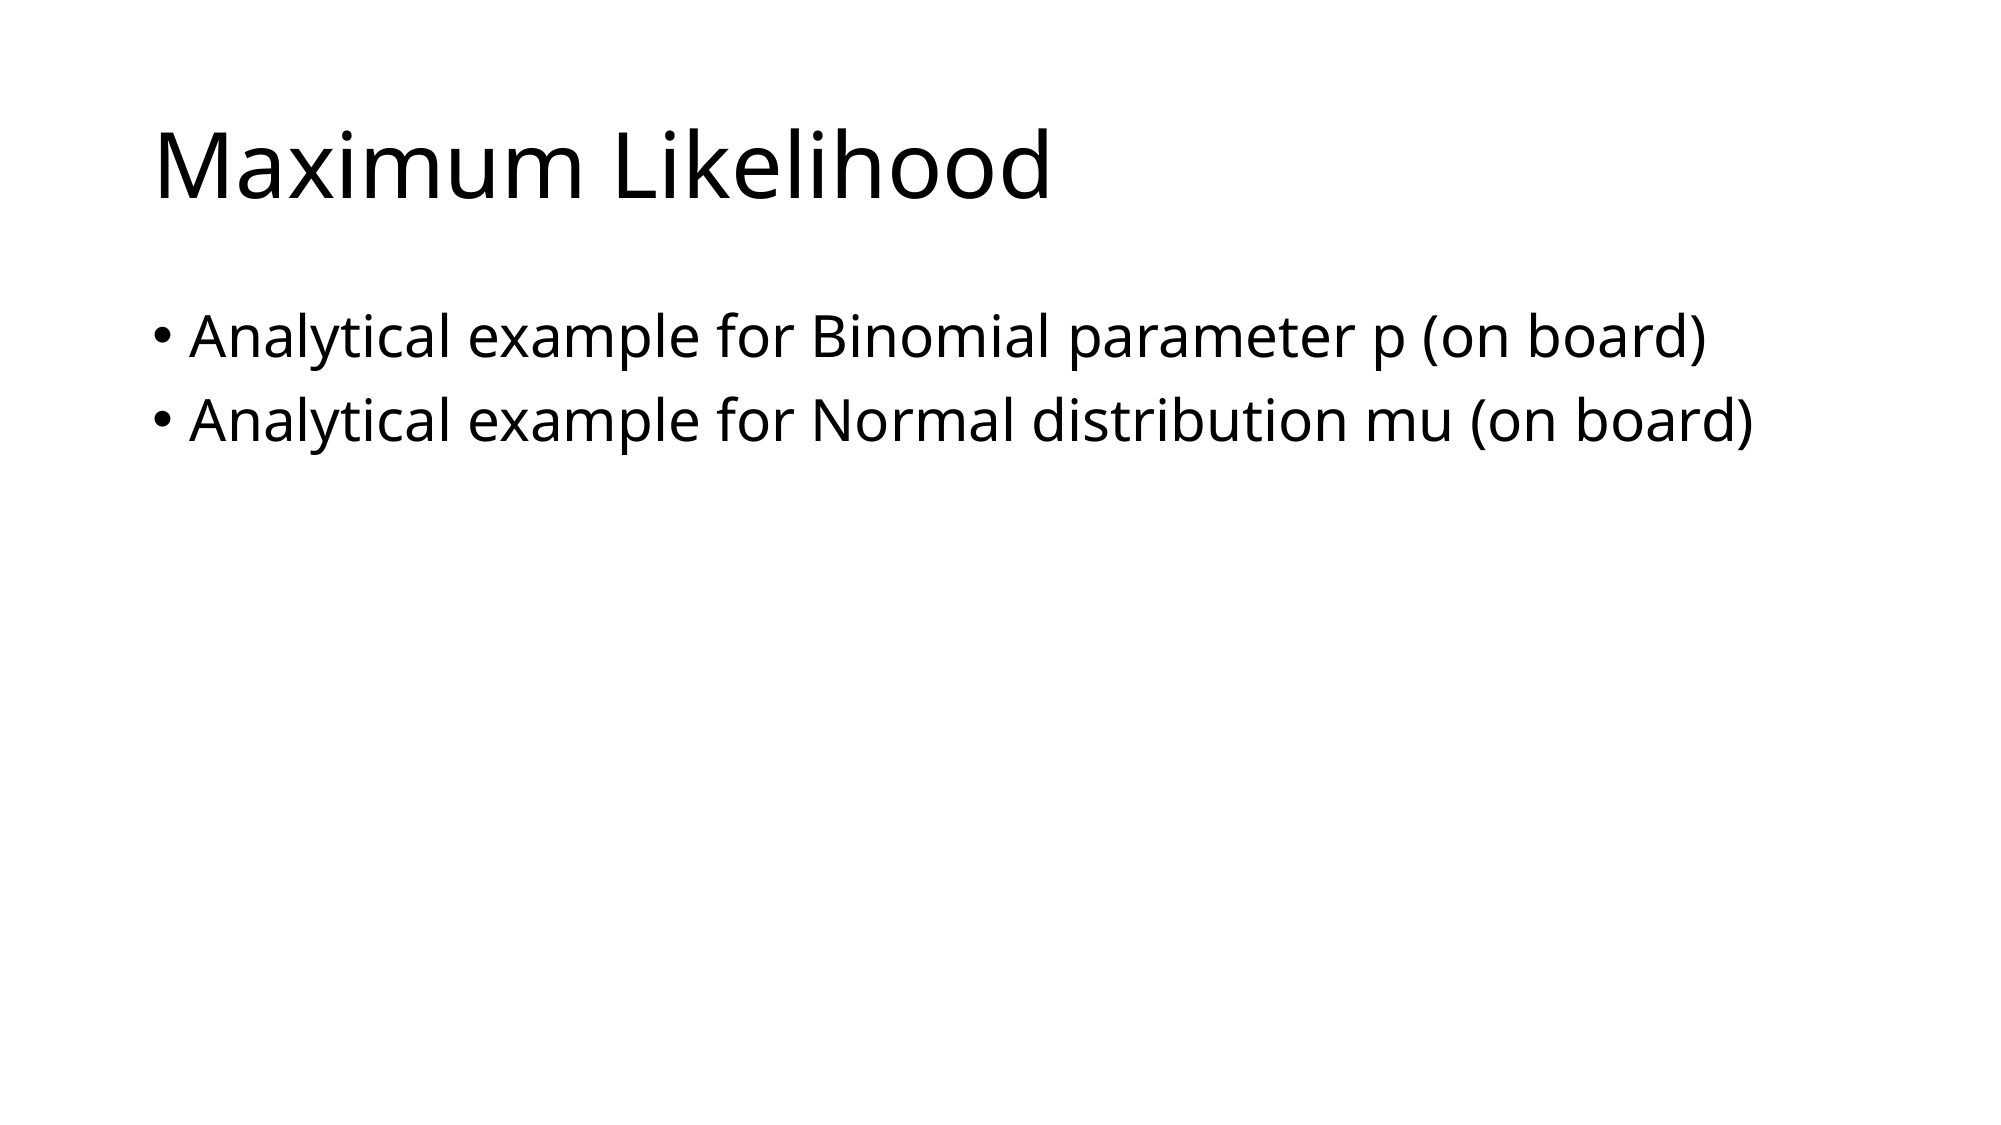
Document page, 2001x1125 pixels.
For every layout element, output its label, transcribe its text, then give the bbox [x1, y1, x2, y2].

title Maximum Likelihood [137, 59, 1863, 278]
list Analytical example for Binomial parameter p (on board) Analytical example for Normal distribution mu (on board) [137, 299, 1863, 1014]
